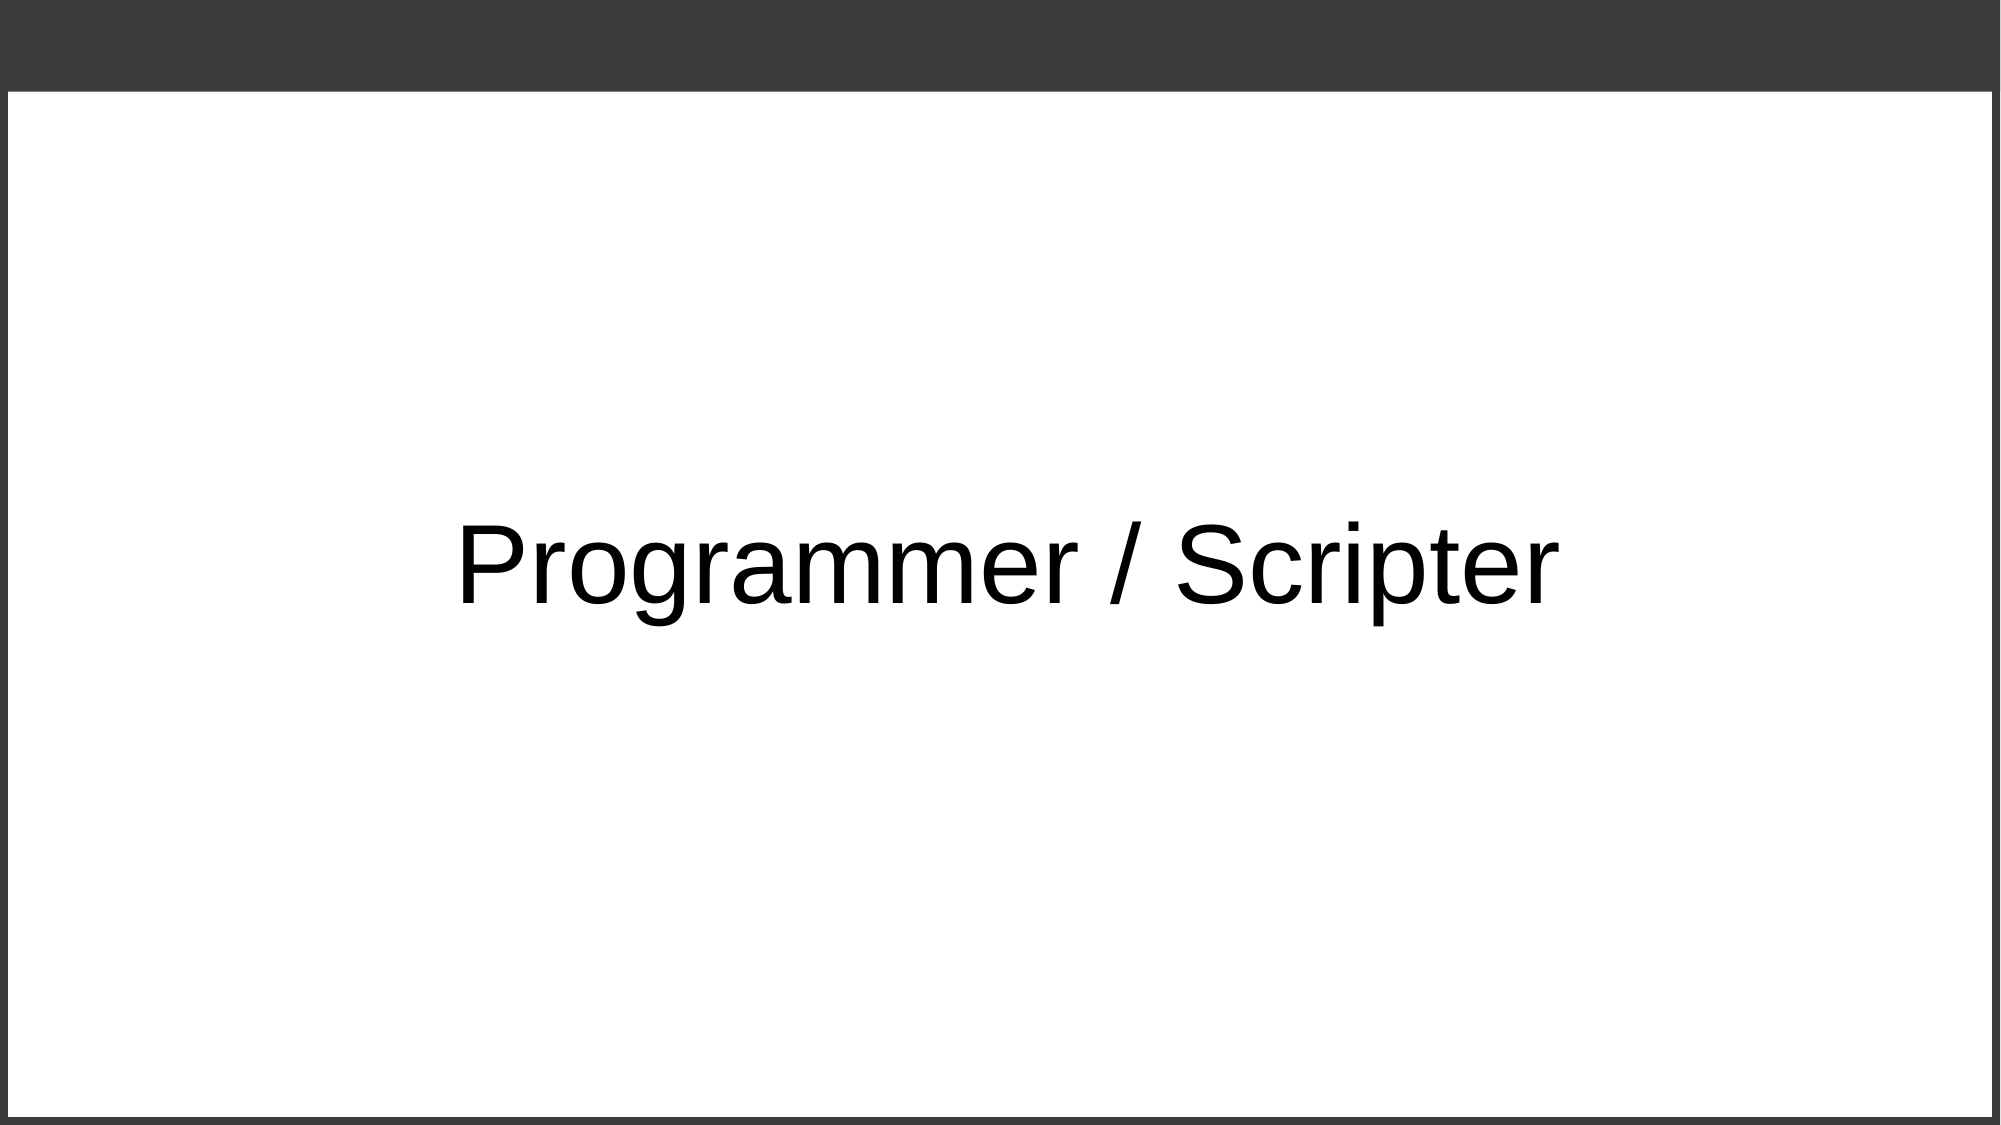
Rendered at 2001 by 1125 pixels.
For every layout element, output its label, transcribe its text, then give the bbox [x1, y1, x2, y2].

list Programmer / Scripter [55, 113, 1961, 1072]
